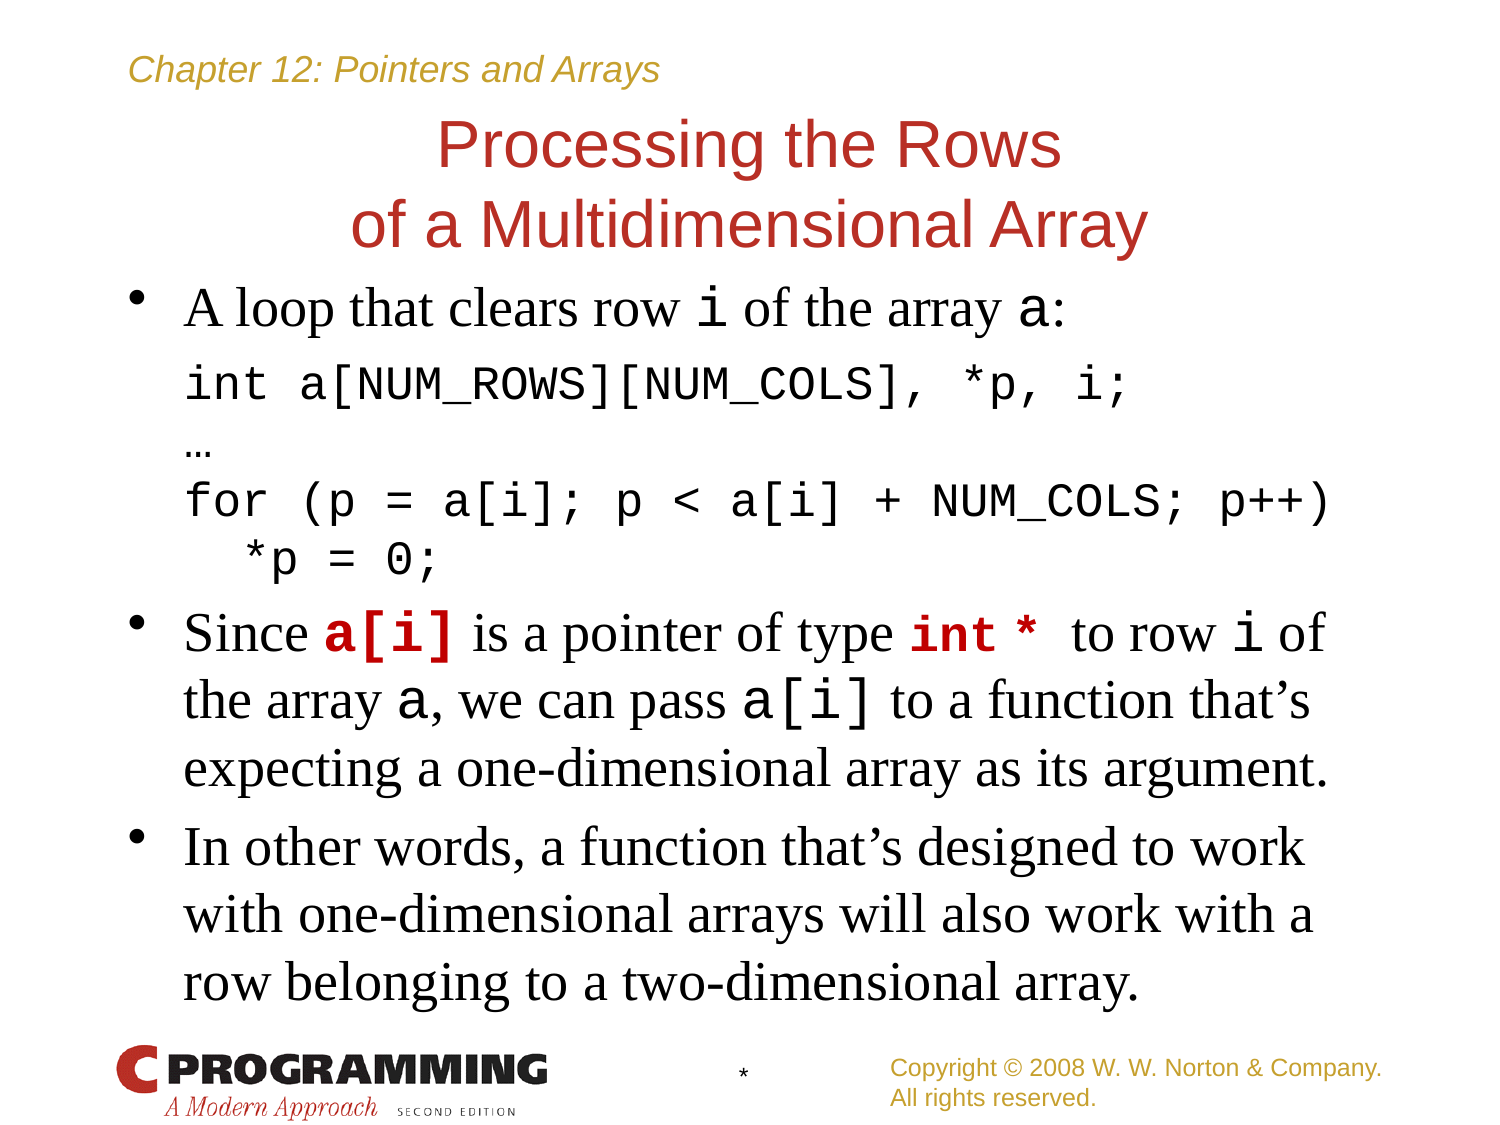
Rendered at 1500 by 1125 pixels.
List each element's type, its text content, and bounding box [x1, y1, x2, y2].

list A loop that clears row i of the array a: int a[NUM_ROWS][NUM_COLS], *p, i; … for (p = a[i]; p < a[i] + NUM_COLS; p++) *p = 0; Since a[i] is a pointer of type int * to row i of the array a, we can pass a[i] to a function that’s expecting a one-dimensional array as its argument. In other words, a function that’s designed to work with one-dimensional arrays will also work with a row belonging to a two-dimensional array. [112, 262, 1388, 1038]
text_box Copyright © 2008 W. W. Norton & Company. All rights reserved. [874, 1043, 1388, 1119]
text_box * [687, 1050, 800, 1100]
title Processing the Rows of a Multidimensional Array [112, 125, 1388, 238]
picture [112, 1041, 550, 1123]
